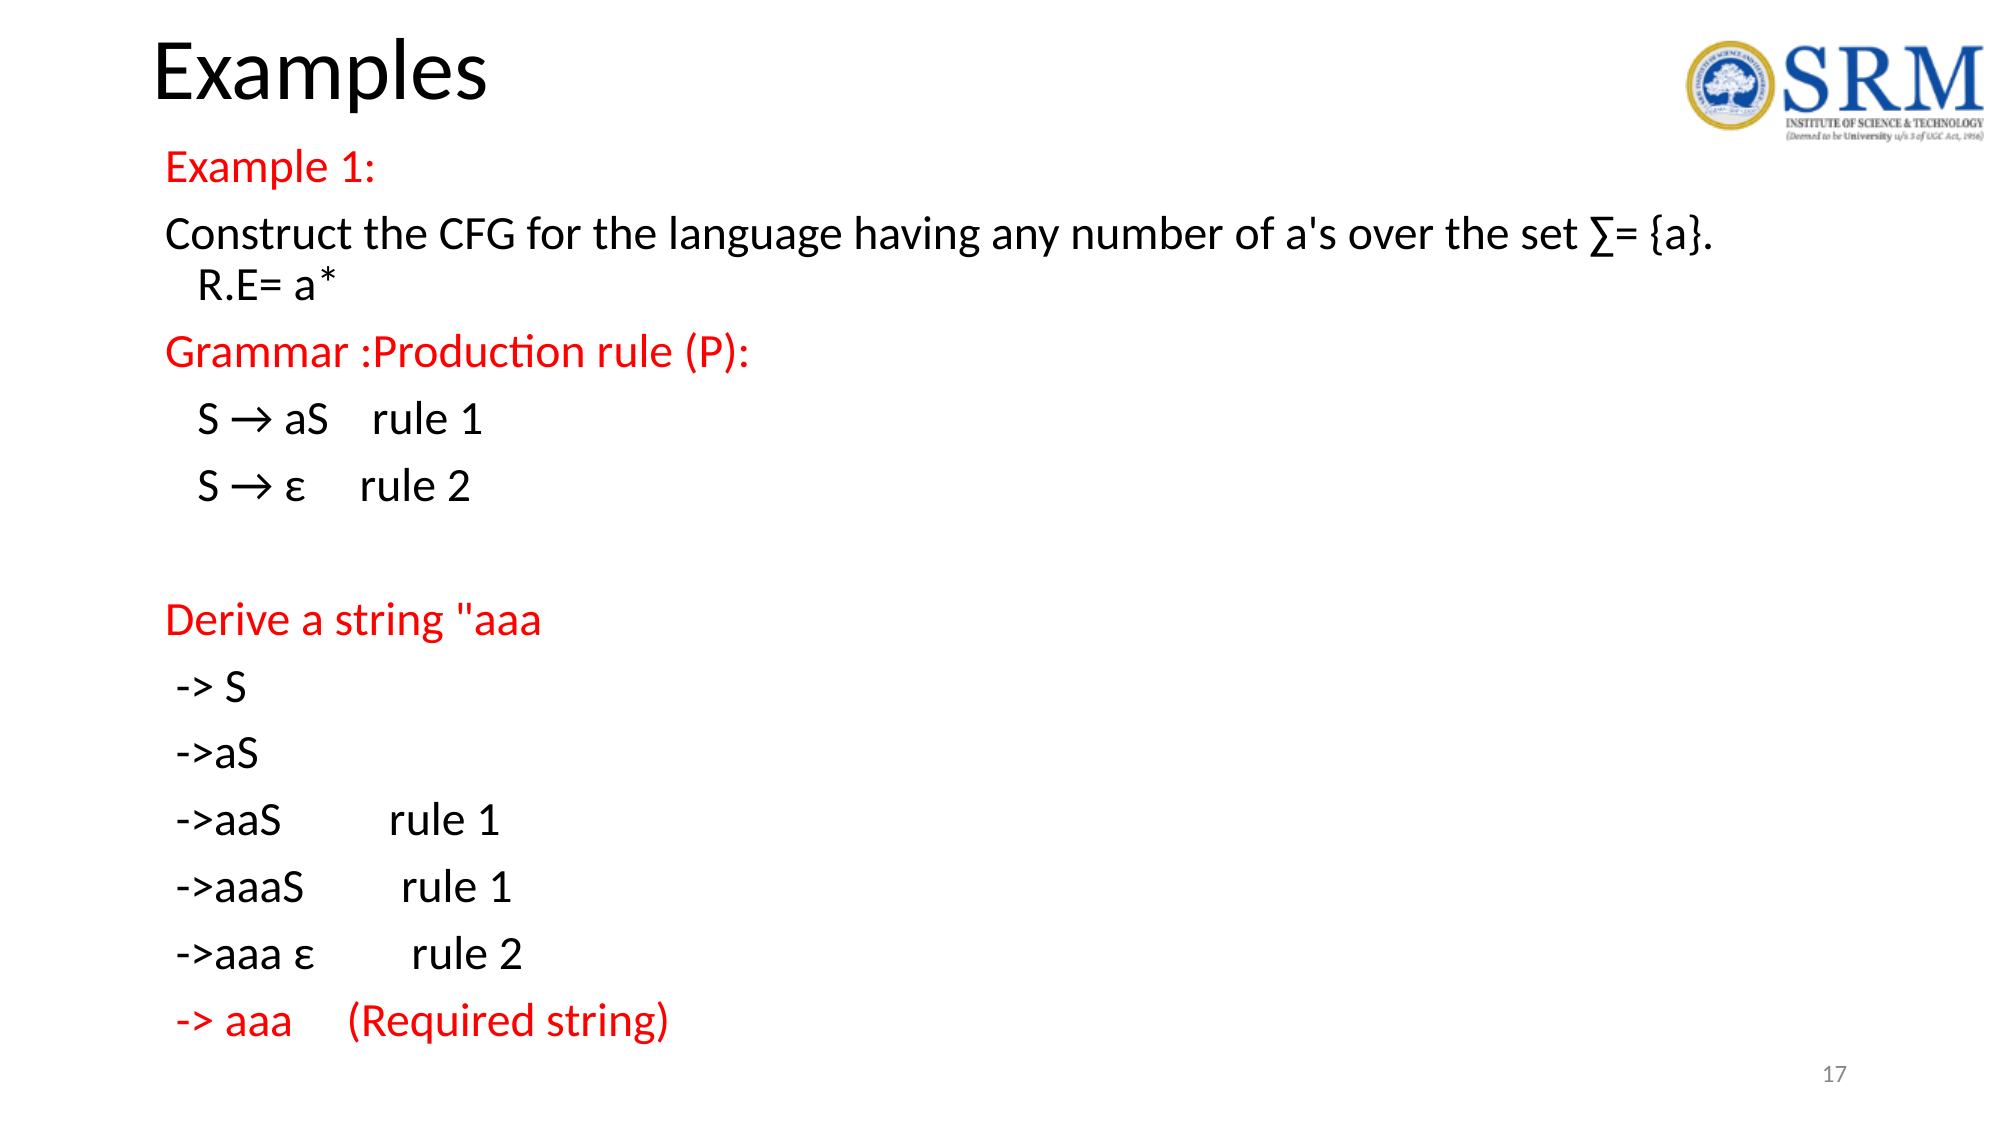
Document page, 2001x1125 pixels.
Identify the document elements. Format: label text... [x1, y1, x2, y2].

title Examples [137, 15, 1863, 233]
list Example 1: Construct the CFG for the language having any number of a's over the set ∑= {a}. R.E= a* Grammar :Production rule (P): S → aS rule 1 S → ε rule 2 Derive a string "aaa -> S ->aS ->aaS rule 1 ->aaaS rule 1 ->aaa ε rule 2 -> aaa (Required string) [150, 133, 1850, 1059]
slide_number 17 [1412, 1042, 1863, 1103]
picture [1674, 0, 1993, 182]
